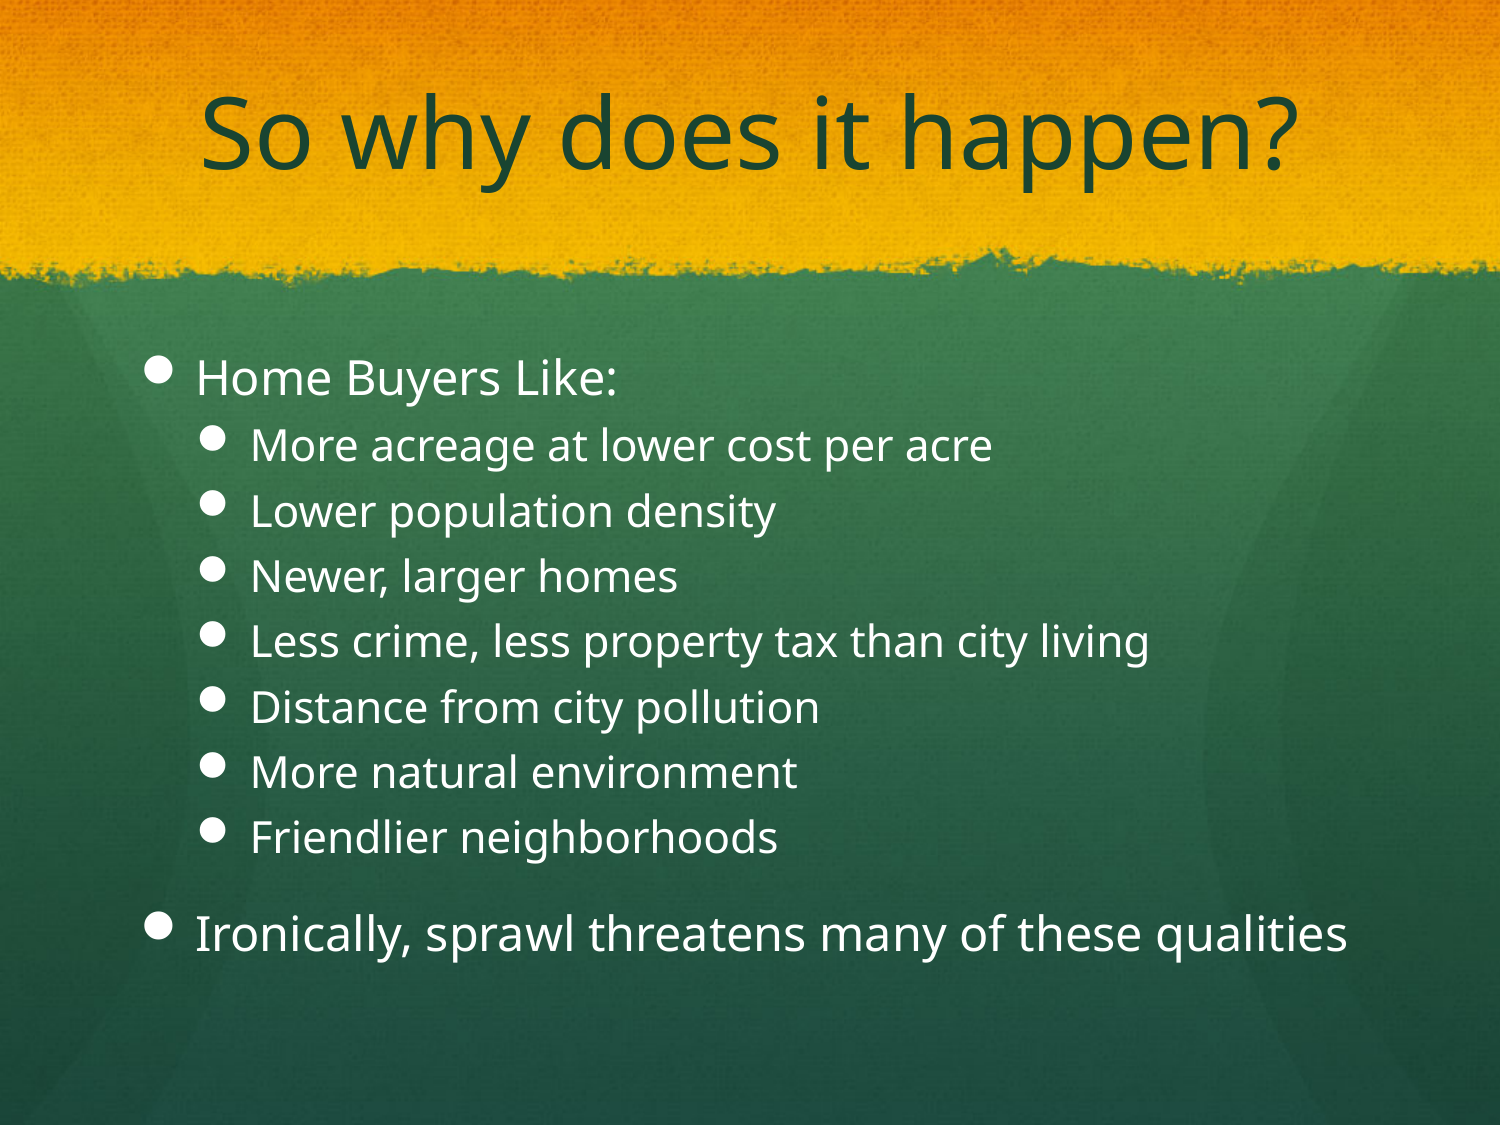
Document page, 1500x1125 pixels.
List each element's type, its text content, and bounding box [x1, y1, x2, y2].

list Home Buyers Like: More acreage at lower cost per acre Lower population density Newer, larger homes Less crime, less property tax than city living Distance from city pollution More natural environment Friendlier neighborhoods Ironically, sprawl threatens many of these qualities [125, 339, 1375, 1026]
title So why does it happen? [125, 13, 1375, 246]
picture [0, 0, 1500, 1125]
